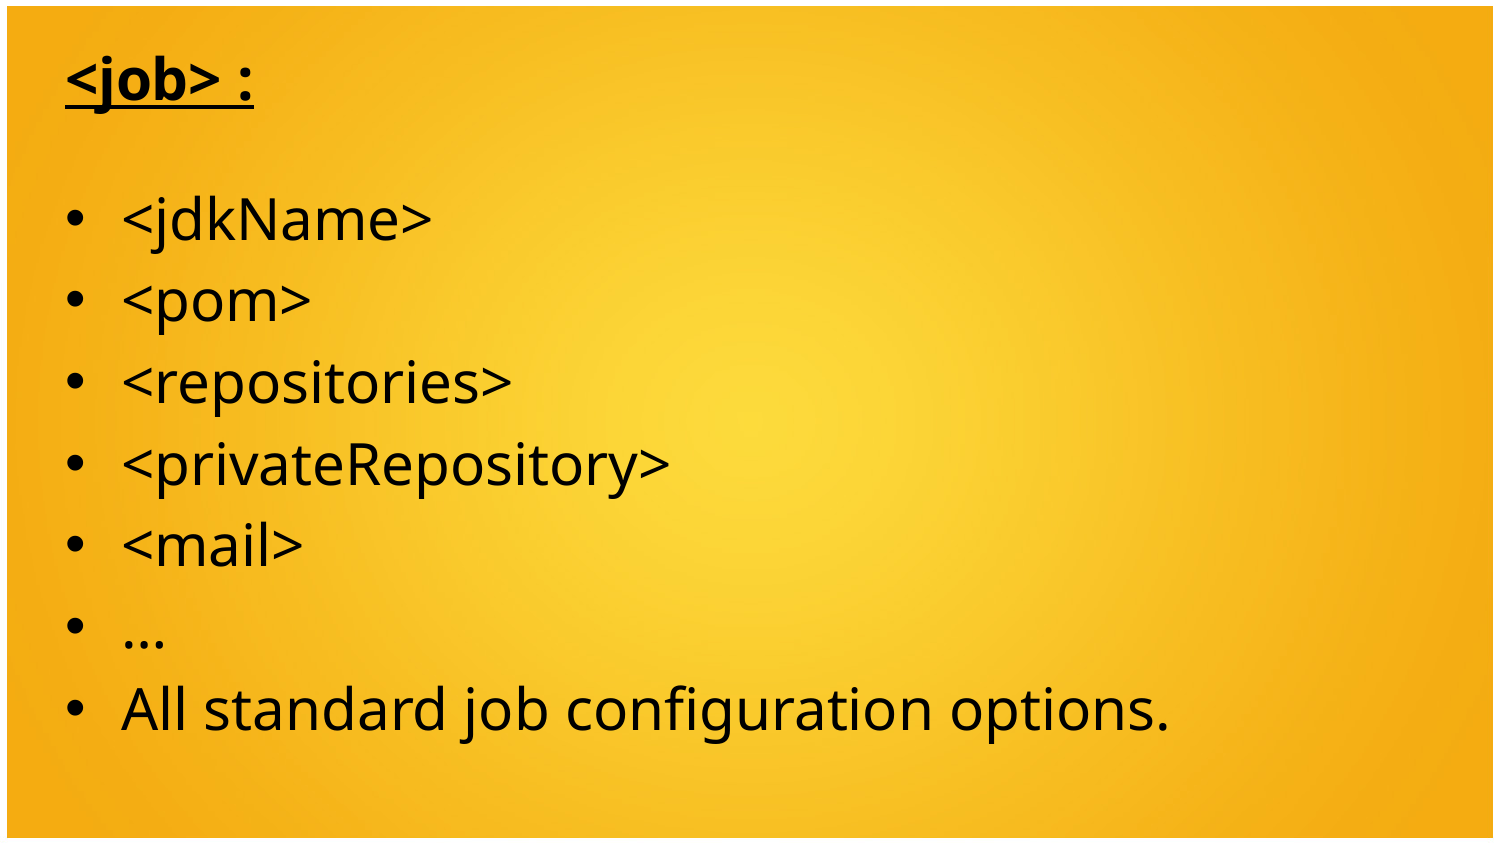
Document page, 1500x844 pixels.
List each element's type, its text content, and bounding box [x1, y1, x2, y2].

list <job> : <jdkName> <pom> <repositories> <privateRepository> <mail> … All standard job configuration options. [49, 34, 1463, 798]
picture [0, 0, 1500, 844]
